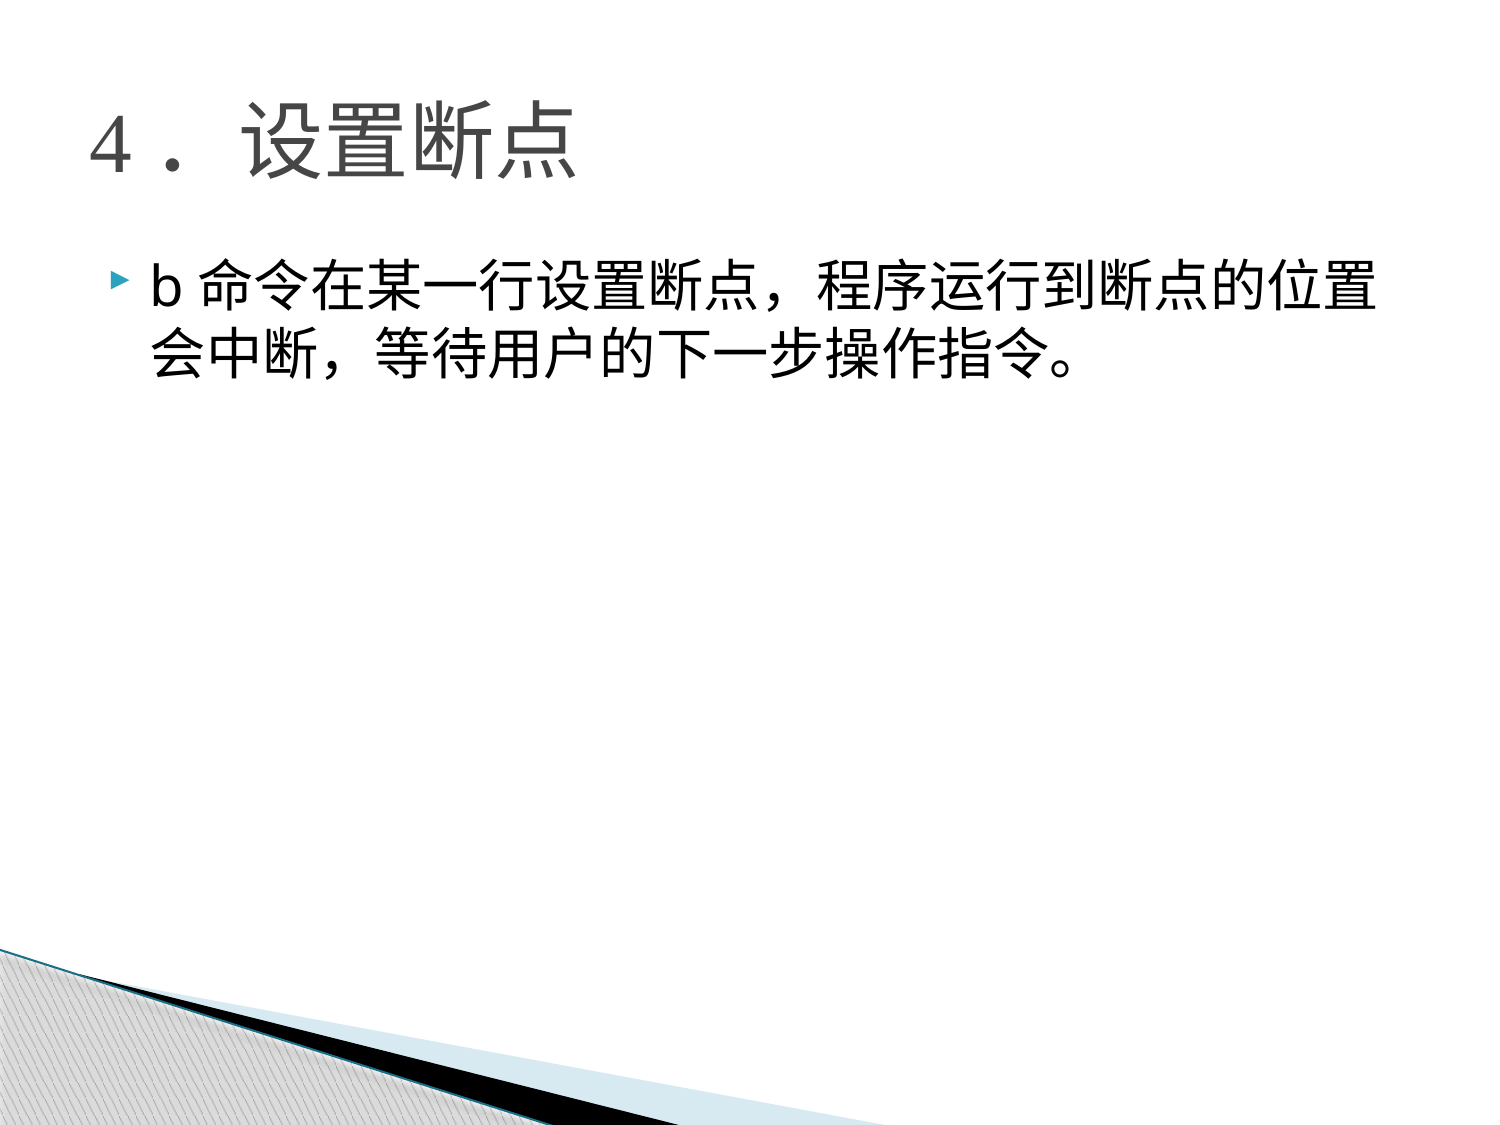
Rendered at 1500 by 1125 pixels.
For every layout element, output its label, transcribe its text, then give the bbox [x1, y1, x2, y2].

list b命令在某一行设置断点，程序运行到断点的位置会中断，等待用户的下一步操作指令。 [75, 243, 1425, 986]
title 4．设置断点 [75, 45, 1425, 233]
